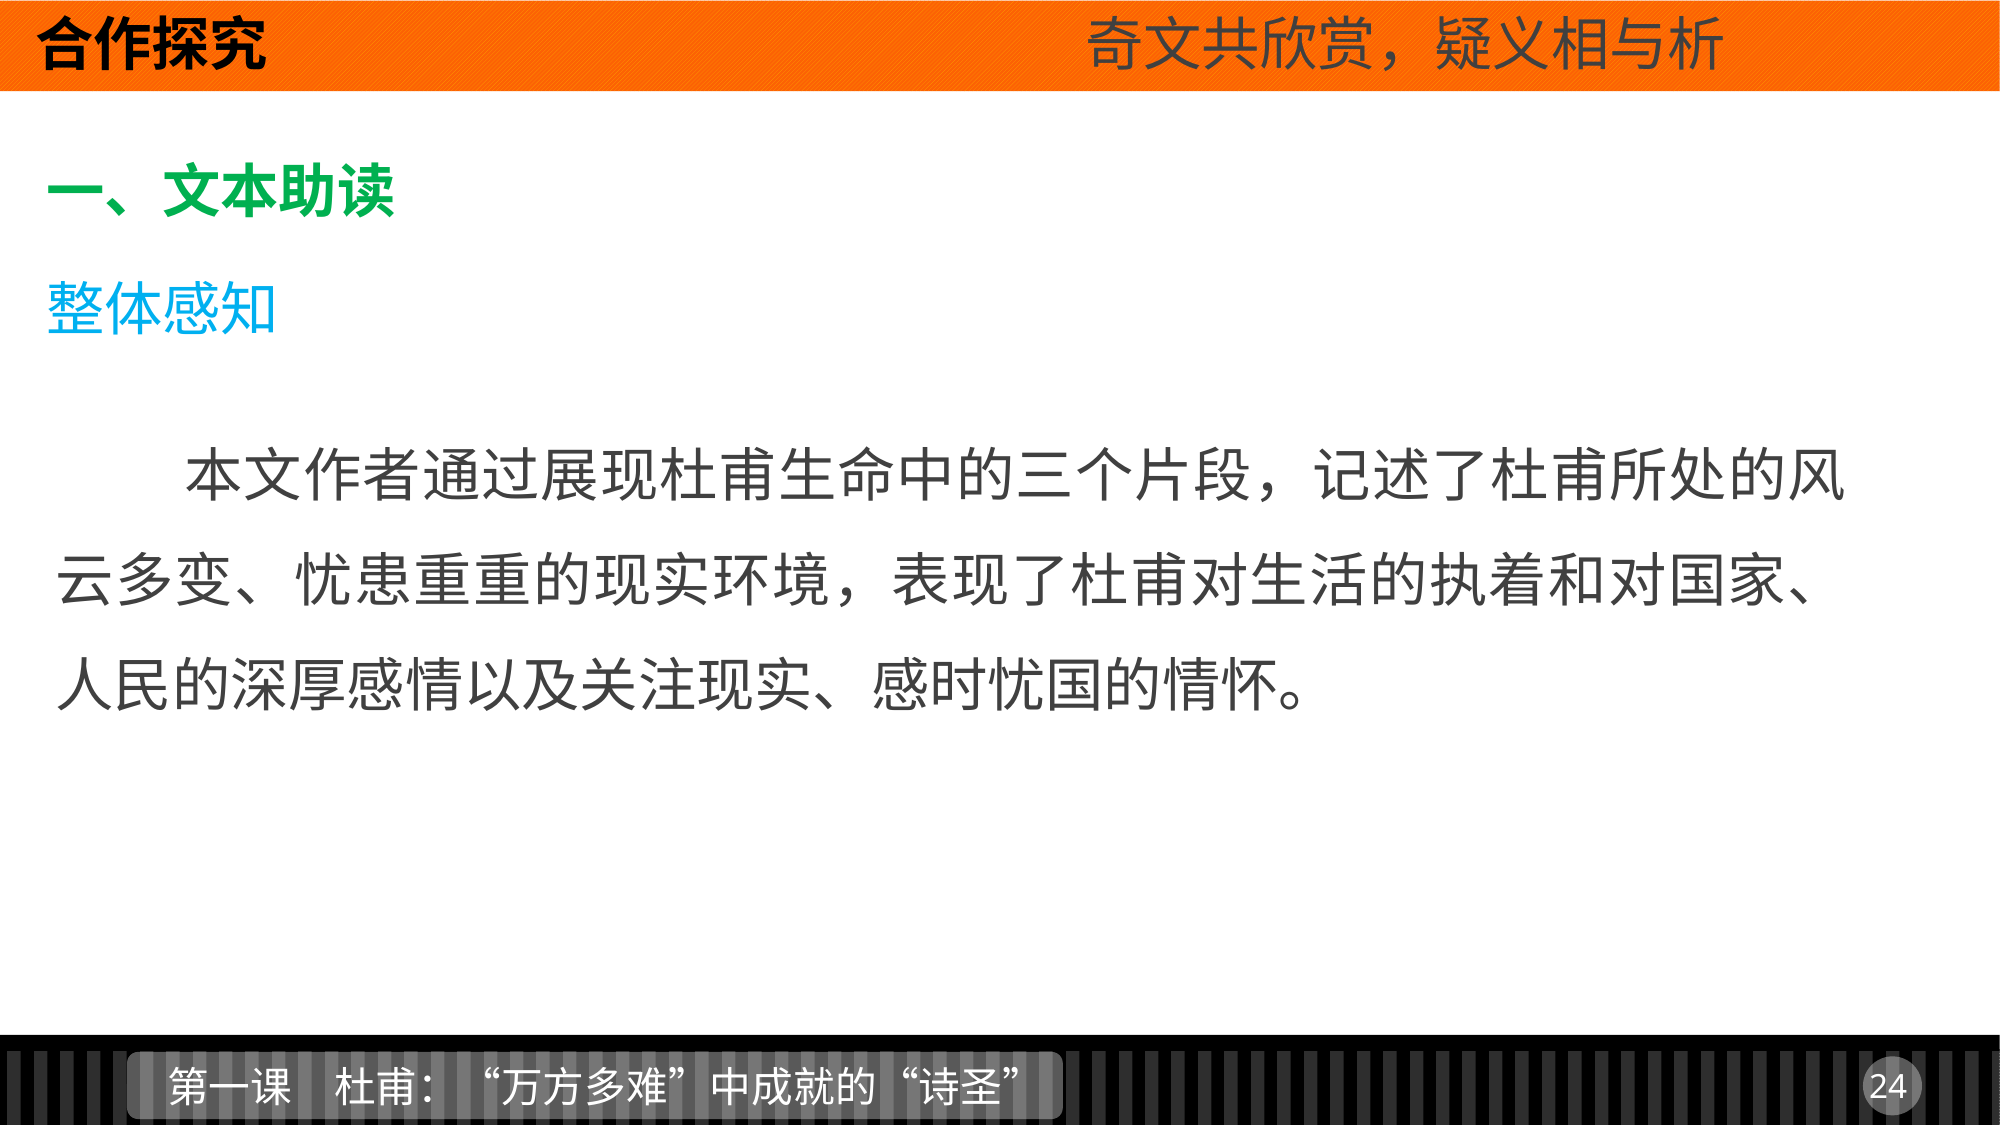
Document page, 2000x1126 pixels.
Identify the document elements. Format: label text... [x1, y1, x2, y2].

text_box [0, 0, 2000, 93]
text_box 一、文本助读 [31, 111, 1936, 229]
text_box 本文作者通过展现杜甫生命中的三个片段，记述了杜甫所处的风云多变、忧患重重的现实环境，表现了杜甫对生活的执着和对国家、人民的深厚感情以及关注现实、感时忧国的情怀。 [40, 396, 1861, 726]
text_box 合作探究 奇文共欣赏，疑义相与析 [20, 0, 1969, 85]
text_box 整体感知 [31, 229, 1936, 350]
